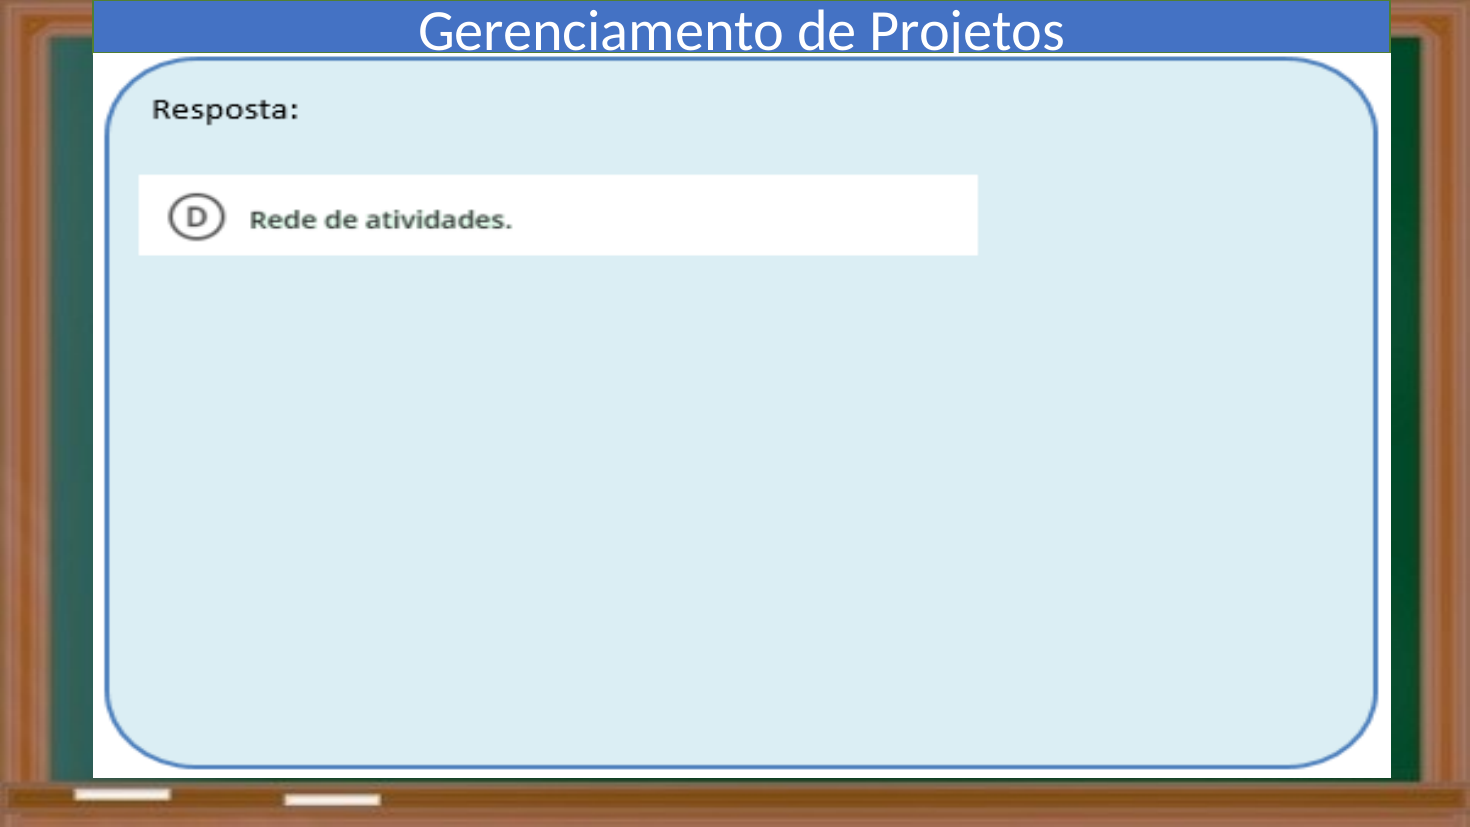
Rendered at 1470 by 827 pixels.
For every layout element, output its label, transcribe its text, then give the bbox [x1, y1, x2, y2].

text_box Gerenciamento de Projetos [93, 0, 1391, 53]
picture [0, 0, 1470, 827]
